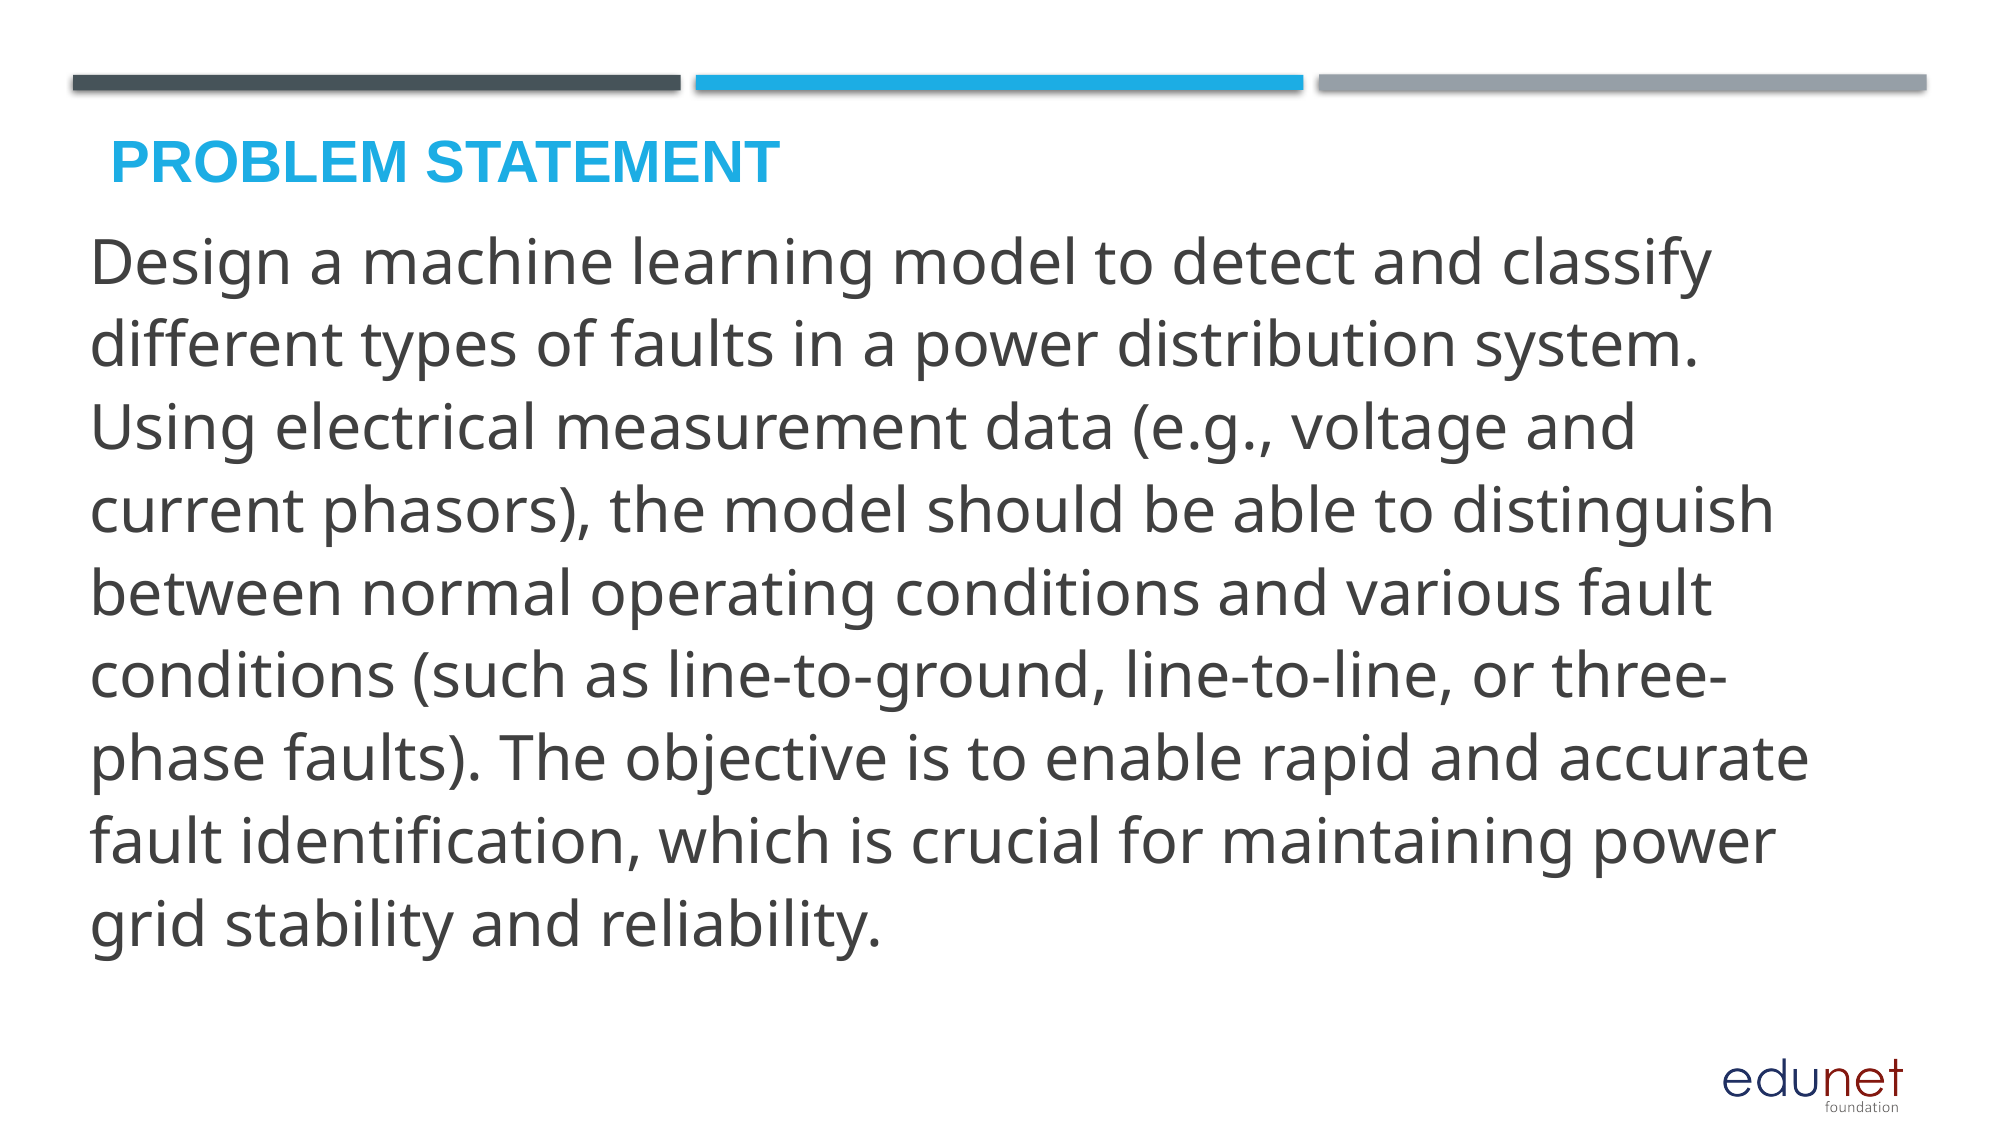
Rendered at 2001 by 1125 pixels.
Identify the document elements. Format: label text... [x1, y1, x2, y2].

title Problem Statement [95, 115, 1905, 203]
picture [1719, 1056, 1905, 1116]
list Design a machine learning model to detect and classify different types of faults in a power distribution system. Using electrical measurement data (e.g., voltage and current phasors), the model should be able to distinguish between normal operating conditions and various fault conditions (such as line-to-ground, line-to-line, or three-phase faults). The objective is to enable rapid and accurate fault identification, which is crucial for maintaining power grid stability and reliability. [74, 203, 1884, 970]
